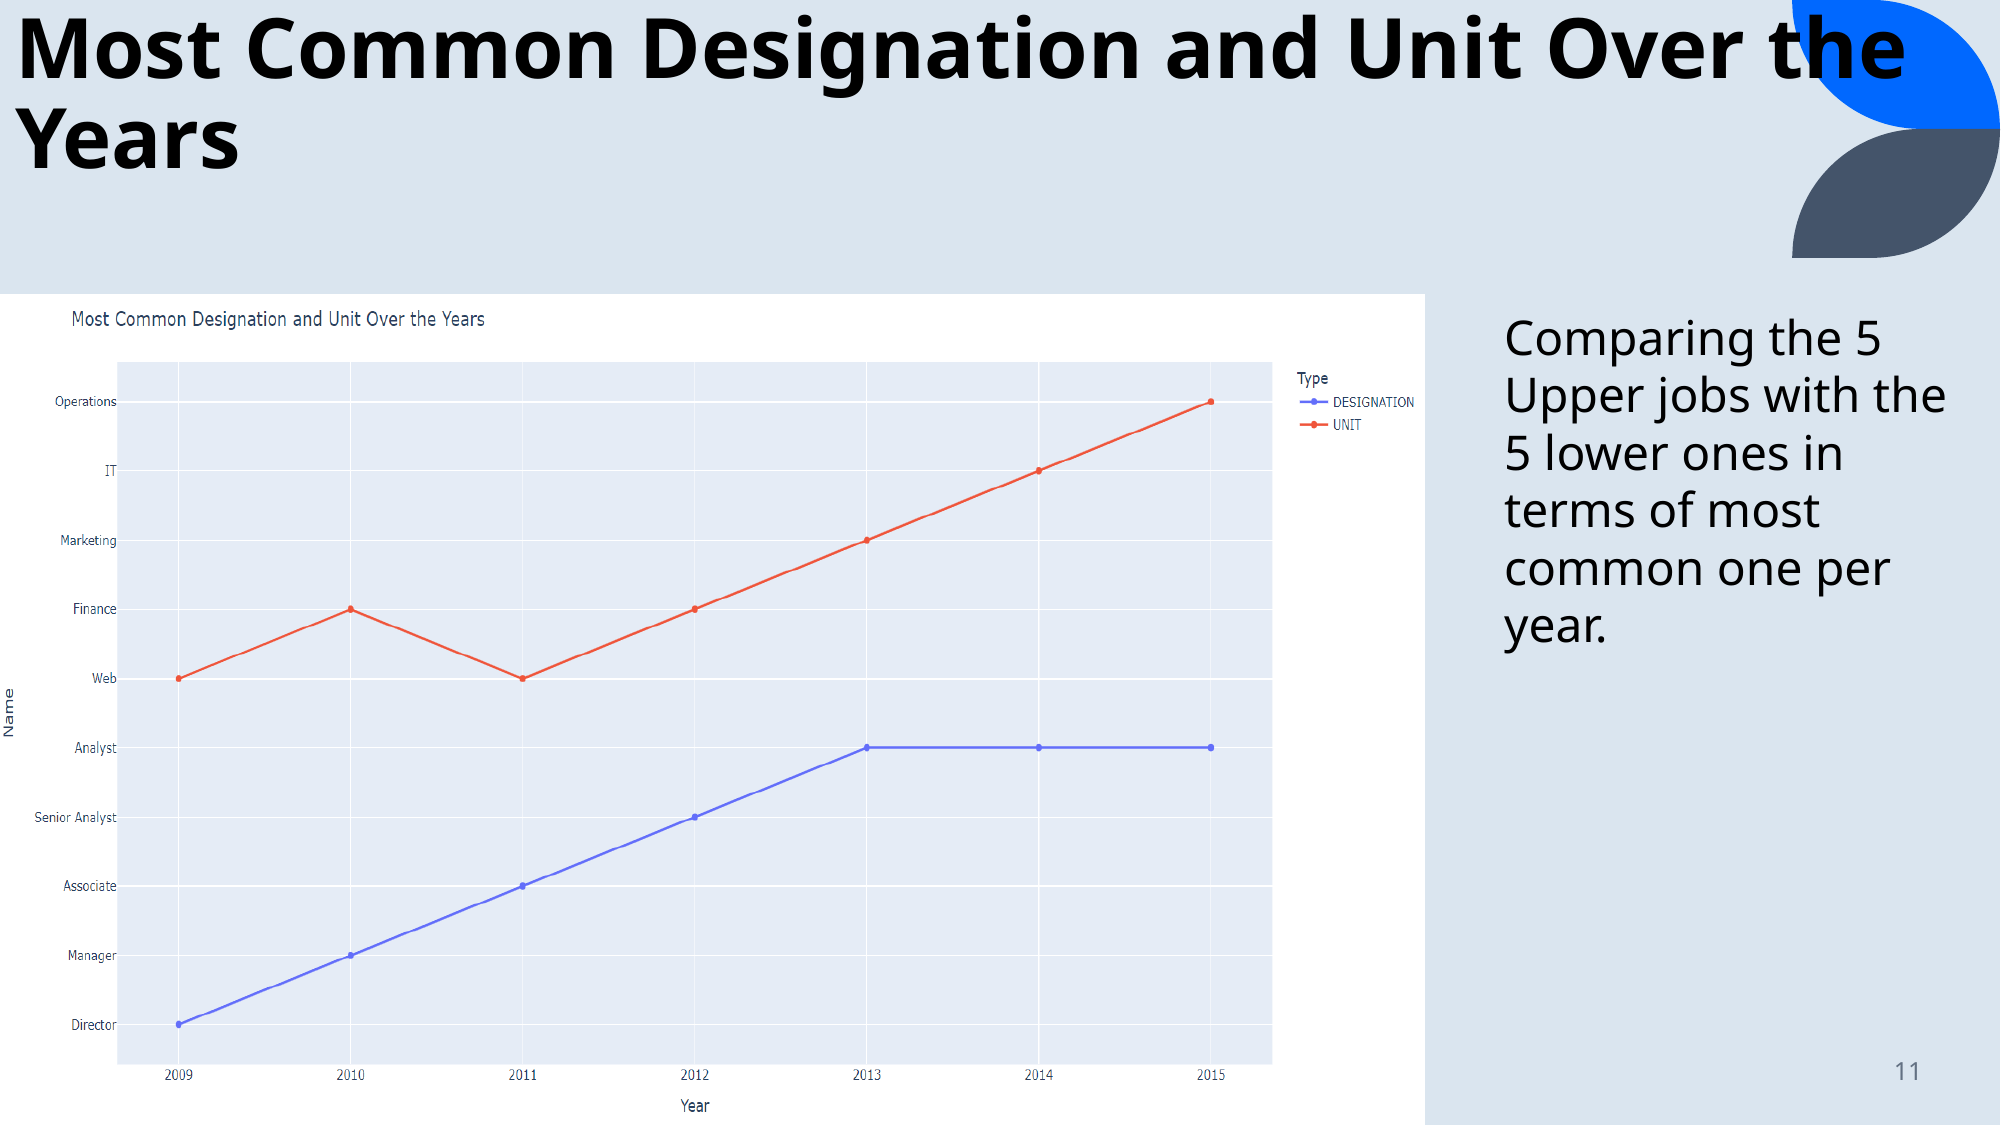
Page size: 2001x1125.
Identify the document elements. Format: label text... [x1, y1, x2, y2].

title Most Common Designation and Unit Over the Years [0, 63, 1950, 195]
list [0, 294, 1425, 1125]
slide_number 11 [1665, 1043, 1938, 1103]
text_box Comparing the 5 Upper jobs with the 5 lower ones in terms of most common one per year. [1489, 300, 1971, 1043]
